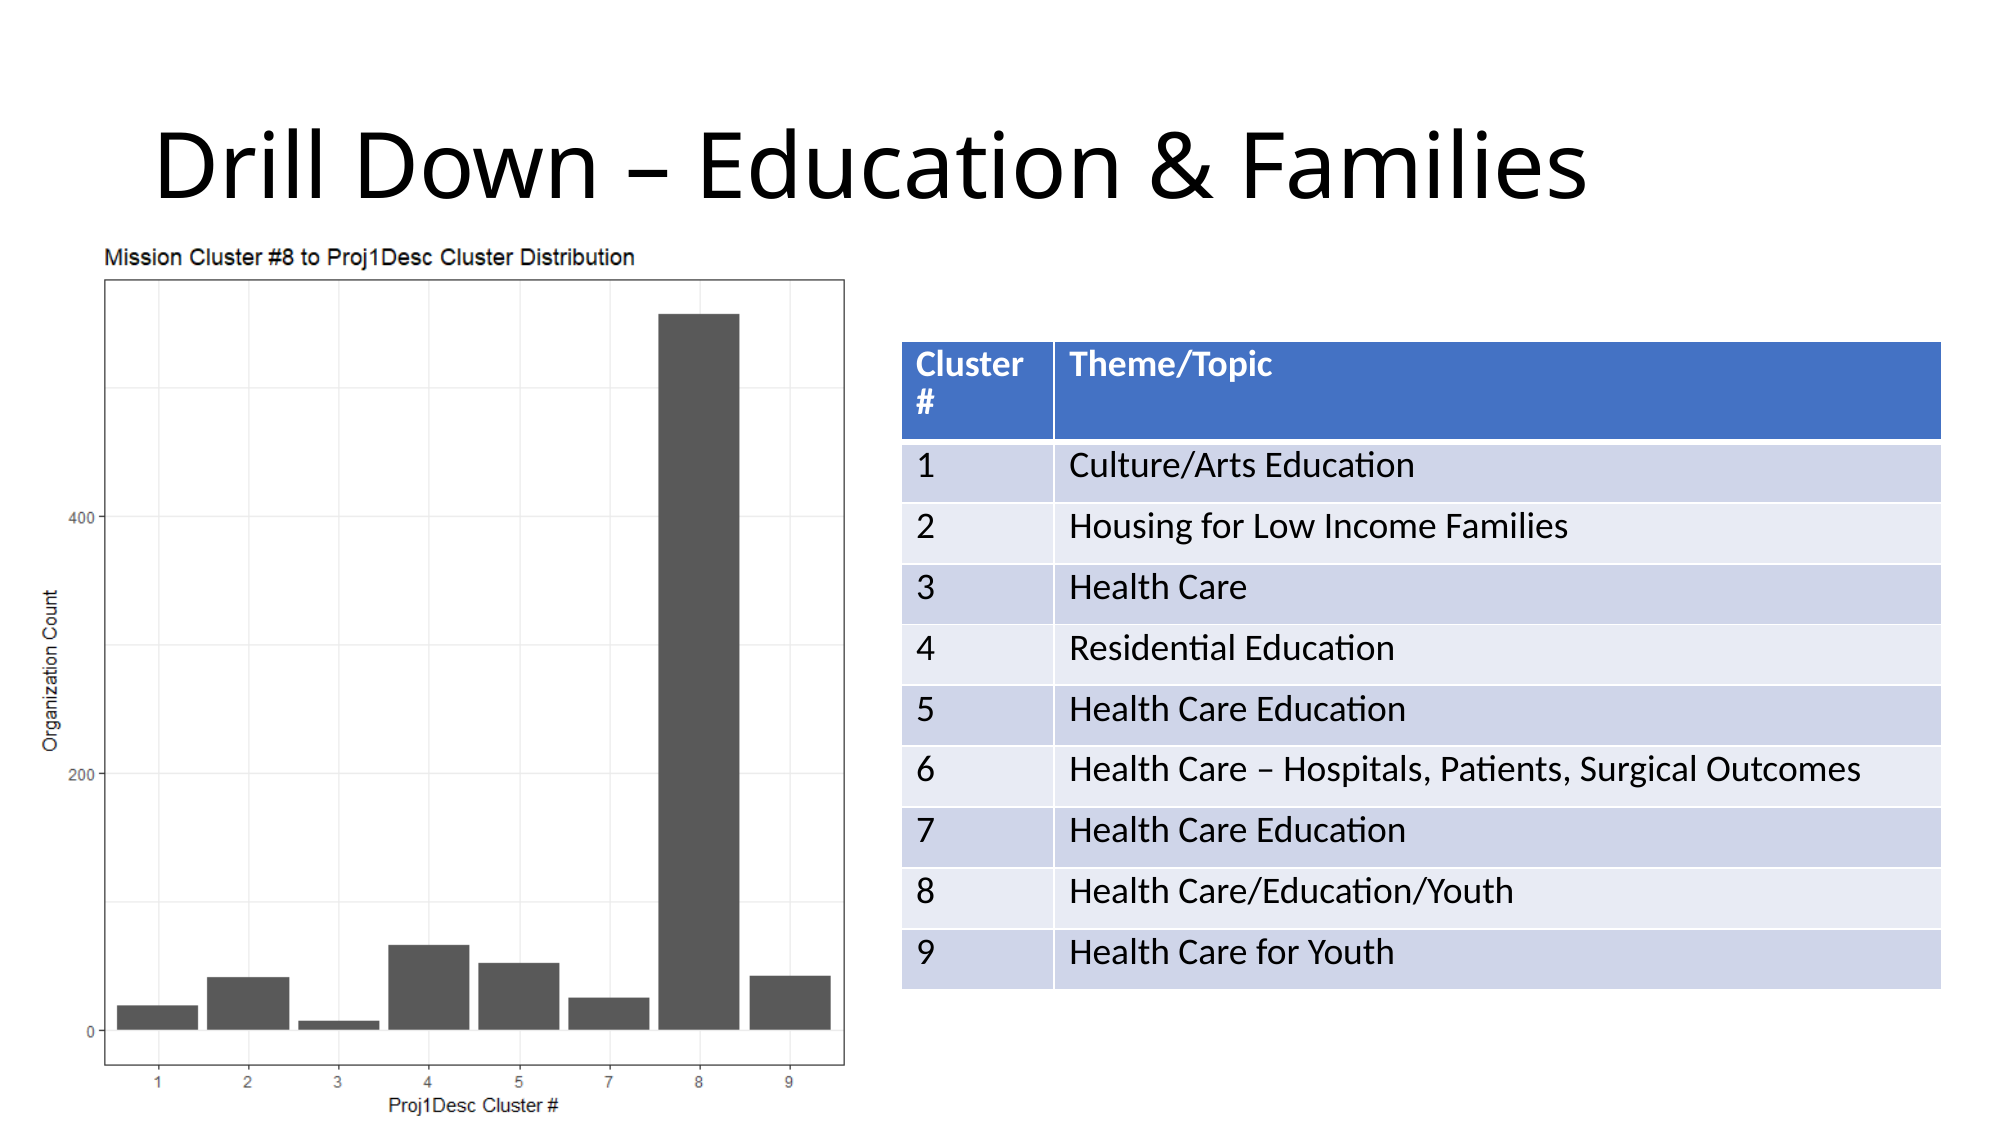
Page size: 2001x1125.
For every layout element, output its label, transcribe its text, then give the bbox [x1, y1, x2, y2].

table_cell Health Care [1055, 565, 1941, 624]
title Drill Down – Education & Families [137, 59, 1863, 278]
table_cell 8 [902, 869, 1053, 928]
table_cell Health Care Education [1055, 686, 1941, 745]
table_cell 1 [902, 445, 1053, 502]
table_header Cluster# [902, 342, 1053, 439]
table_cell 5 [902, 686, 1053, 745]
table_cell Health Care – Hospitals, Patients, Surgical Outcomes [1055, 747, 1941, 806]
table_cell Health Care Education [1055, 808, 1941, 867]
table_cell Residential Education [1055, 625, 1941, 684]
table_cell 9 [902, 930, 1053, 989]
picture [31, 237, 854, 1125]
table_cell 2 [902, 504, 1053, 563]
table_cell 3 [902, 565, 1053, 624]
table_cell 7 [902, 808, 1053, 867]
table_cell 4 [902, 625, 1053, 684]
table_cell Health Care/Education/Youth [1055, 869, 1941, 928]
table_cell 6 [902, 747, 1053, 806]
table_cell Health Care for Youth [1055, 930, 1941, 989]
table_cell Culture/Arts Education [1055, 445, 1941, 502]
table_cell Housing for Low Income Families [1055, 504, 1941, 563]
table_header Theme/Topic [1055, 342, 1941, 439]
